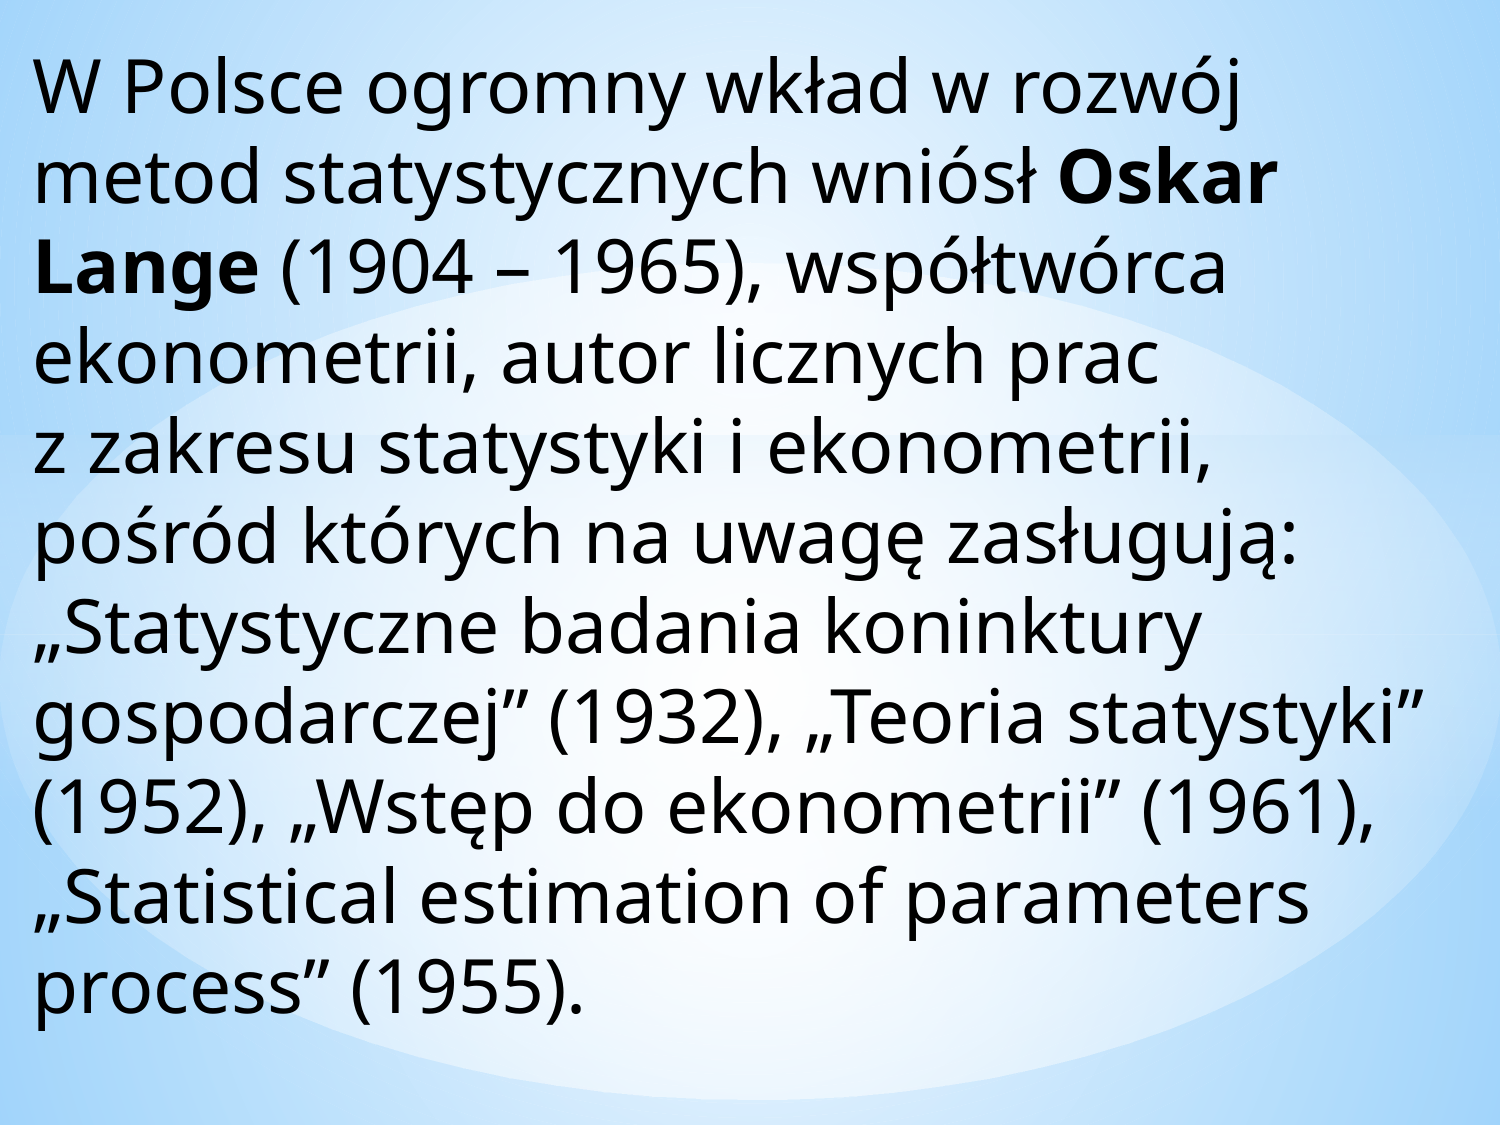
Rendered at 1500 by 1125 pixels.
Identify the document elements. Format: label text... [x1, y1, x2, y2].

text_box W Polsce ogromny wkład w rozwój metod statystycznych wniósł Oskar Lange (1904 – 1965), współtwórca ekonometrii, autor licznych prac z zakresu statystyki i ekonometrii, pośród których na uwagę zasługują: „Statystyczne badania koninktury gospodarczej” (1932), „Teoria statystyki” (1952), „Wstęp do ekonometrii” (1961), „Statistical estimation of parameters process” (1955). [17, 30, 1471, 1036]
